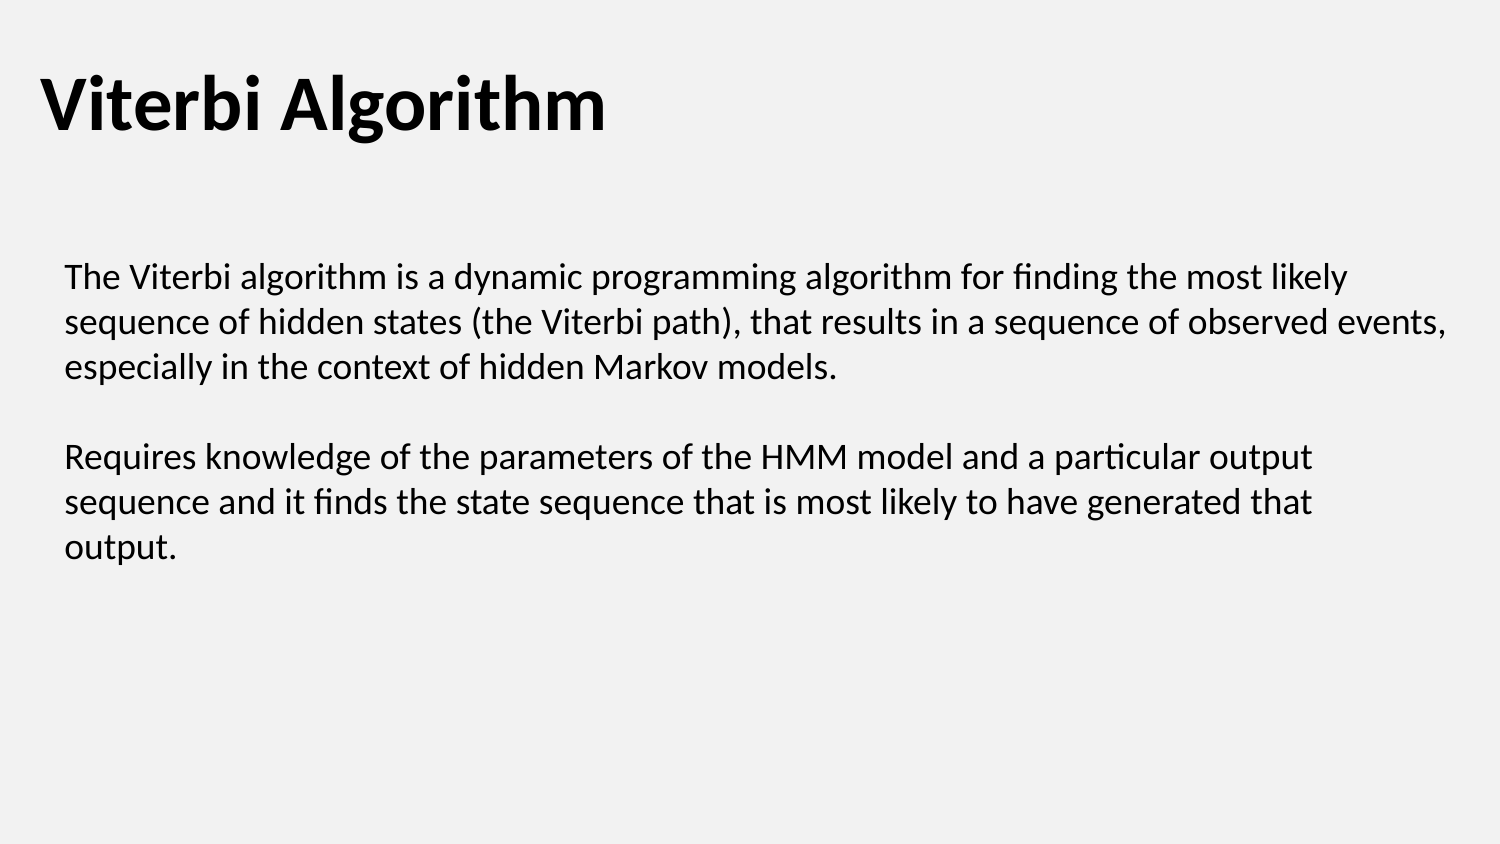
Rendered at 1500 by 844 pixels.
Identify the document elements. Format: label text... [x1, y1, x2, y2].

title Viterbi Algorithm [5, 8, 644, 190]
text_box The Viterbi algorithm is a dynamic programming algorithm for finding the most likely sequence of hidden states (the Viterbi path), that results in a sequence of observed events, especially in the context of hidden Markov models. Requires knowledge of the parameters of the HMM model and a particular output sequence and it finds the state sequence that is most likely to have generated that output. [49, 244, 1464, 620]
